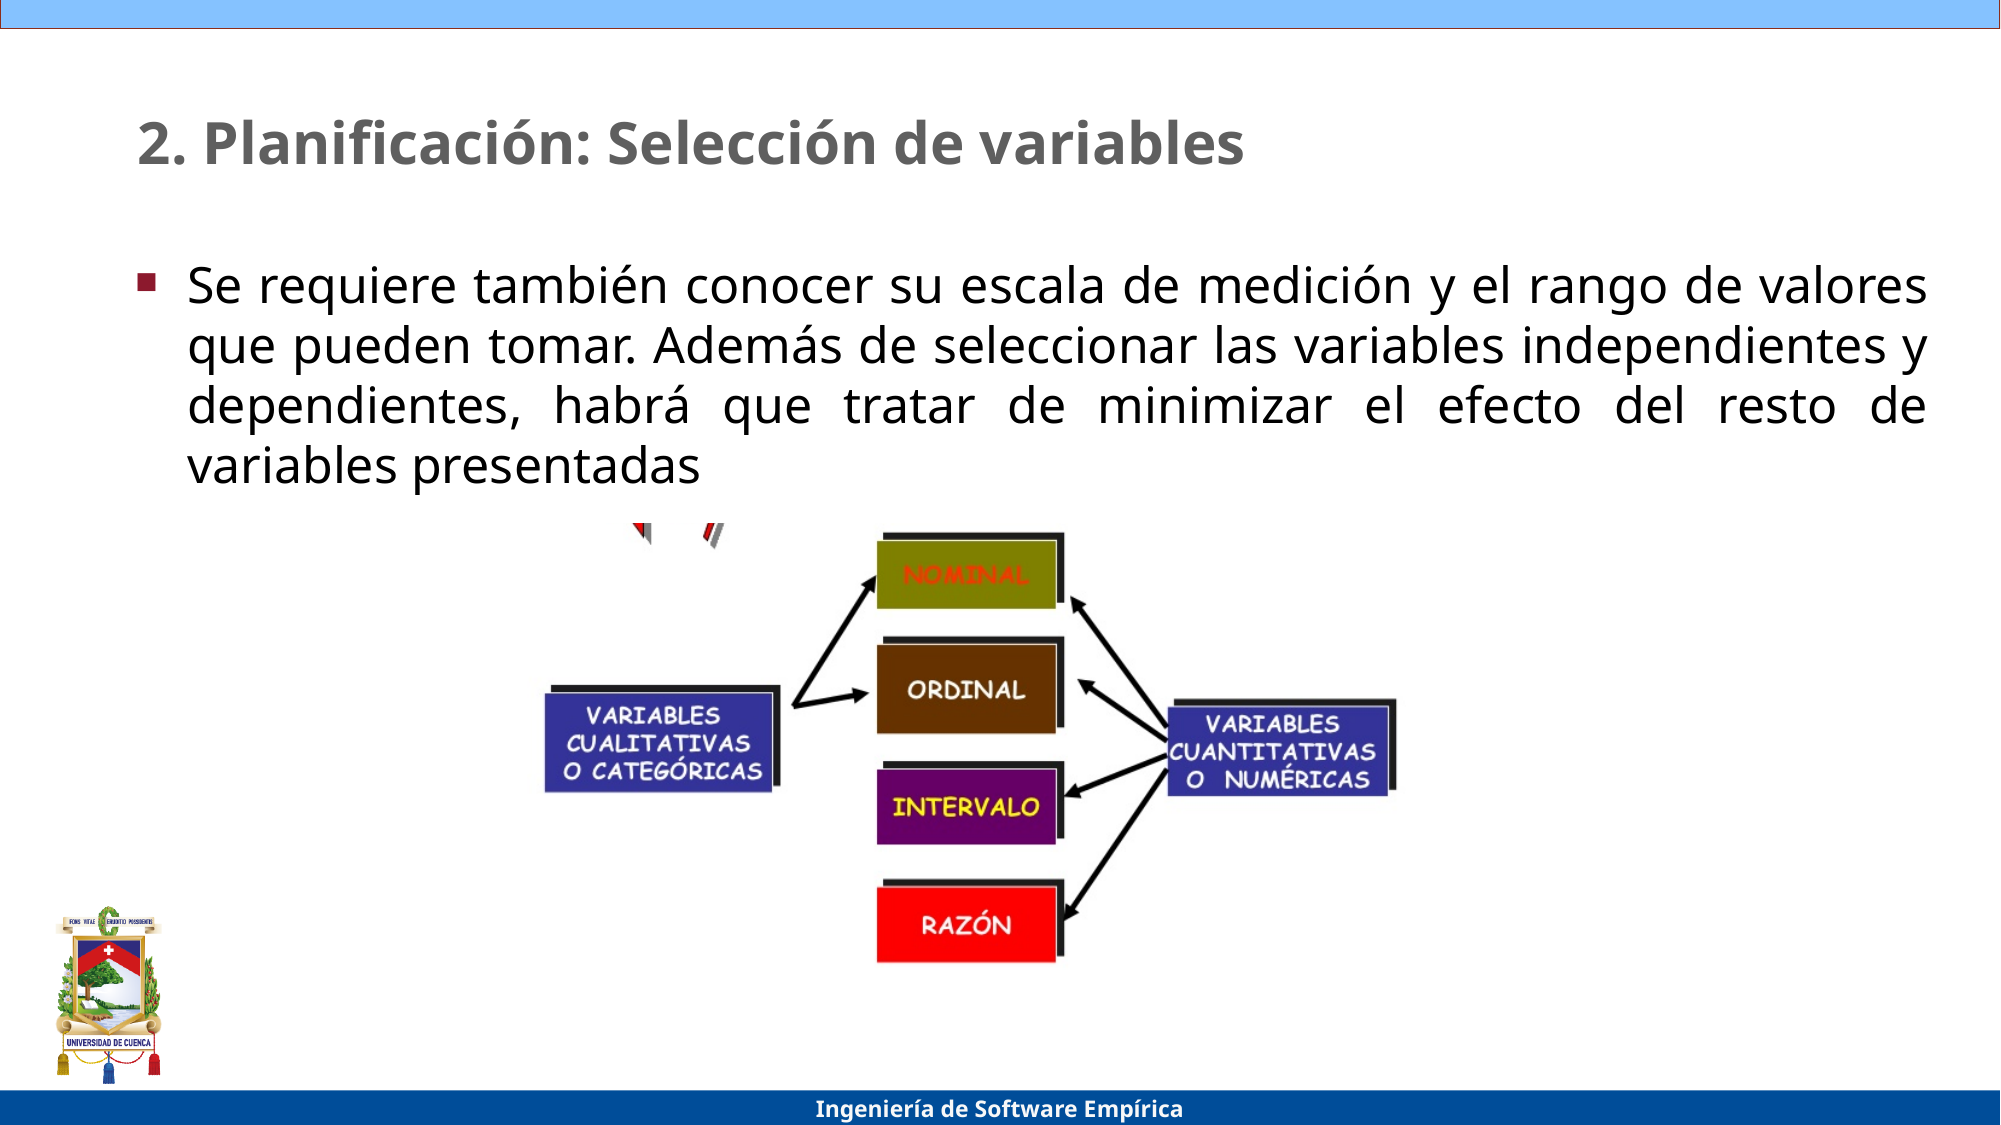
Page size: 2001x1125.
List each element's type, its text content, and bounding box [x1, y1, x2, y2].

picture [527, 523, 1406, 1009]
list Se requiere también conocer su escala de medición y el rango de valores que pueden tomar. Además de seleccionar las variables independientes y dependientes, habrá que tratar de minimizar el efecto del resto de variables presentadas [139, 253, 1930, 1005]
title 2. Planificación: Selección de variables [137, 89, 1930, 202]
picture [55, 906, 162, 1084]
